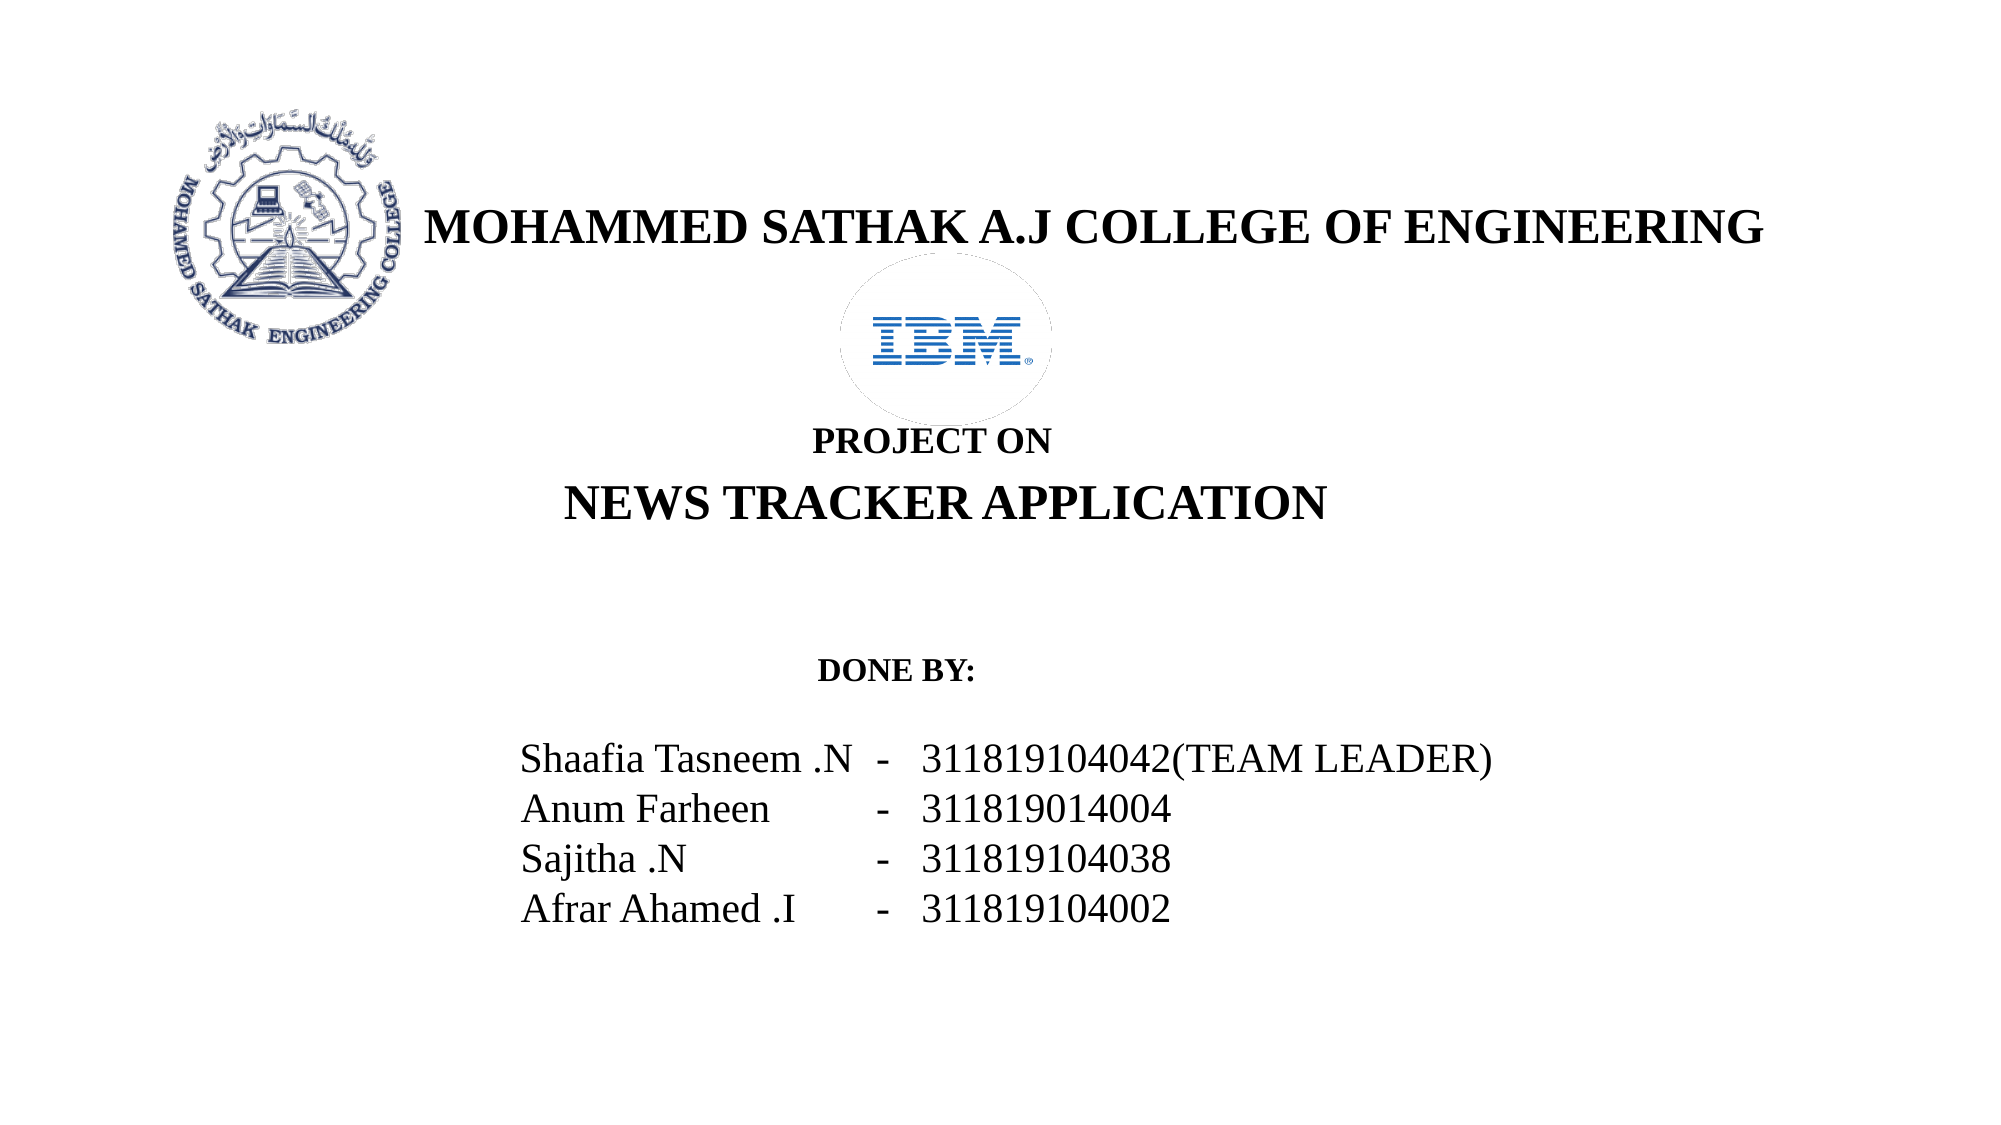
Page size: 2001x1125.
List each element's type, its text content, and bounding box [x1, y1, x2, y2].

picture [831, 246, 1060, 432]
title MOHAMMED SATHAK A.J COLLEGE OF ENGINEERING [412, 183, 1893, 263]
picture [162, 102, 412, 352]
text_box DONE BY: [615, 636, 1348, 697]
subtitle NEWS TRACKER APPLICATION [195, 469, 1696, 548]
text_box Shaafia Tasneem .N - 311819104042(TEAM LEADER) Anum Farheen - 311819014004 Sajitha .N - 311819104038 Afrar Ahamed .I - 311819104002 [411, 723, 1648, 939]
text_box PROJECT ON [788, 408, 1332, 469]
